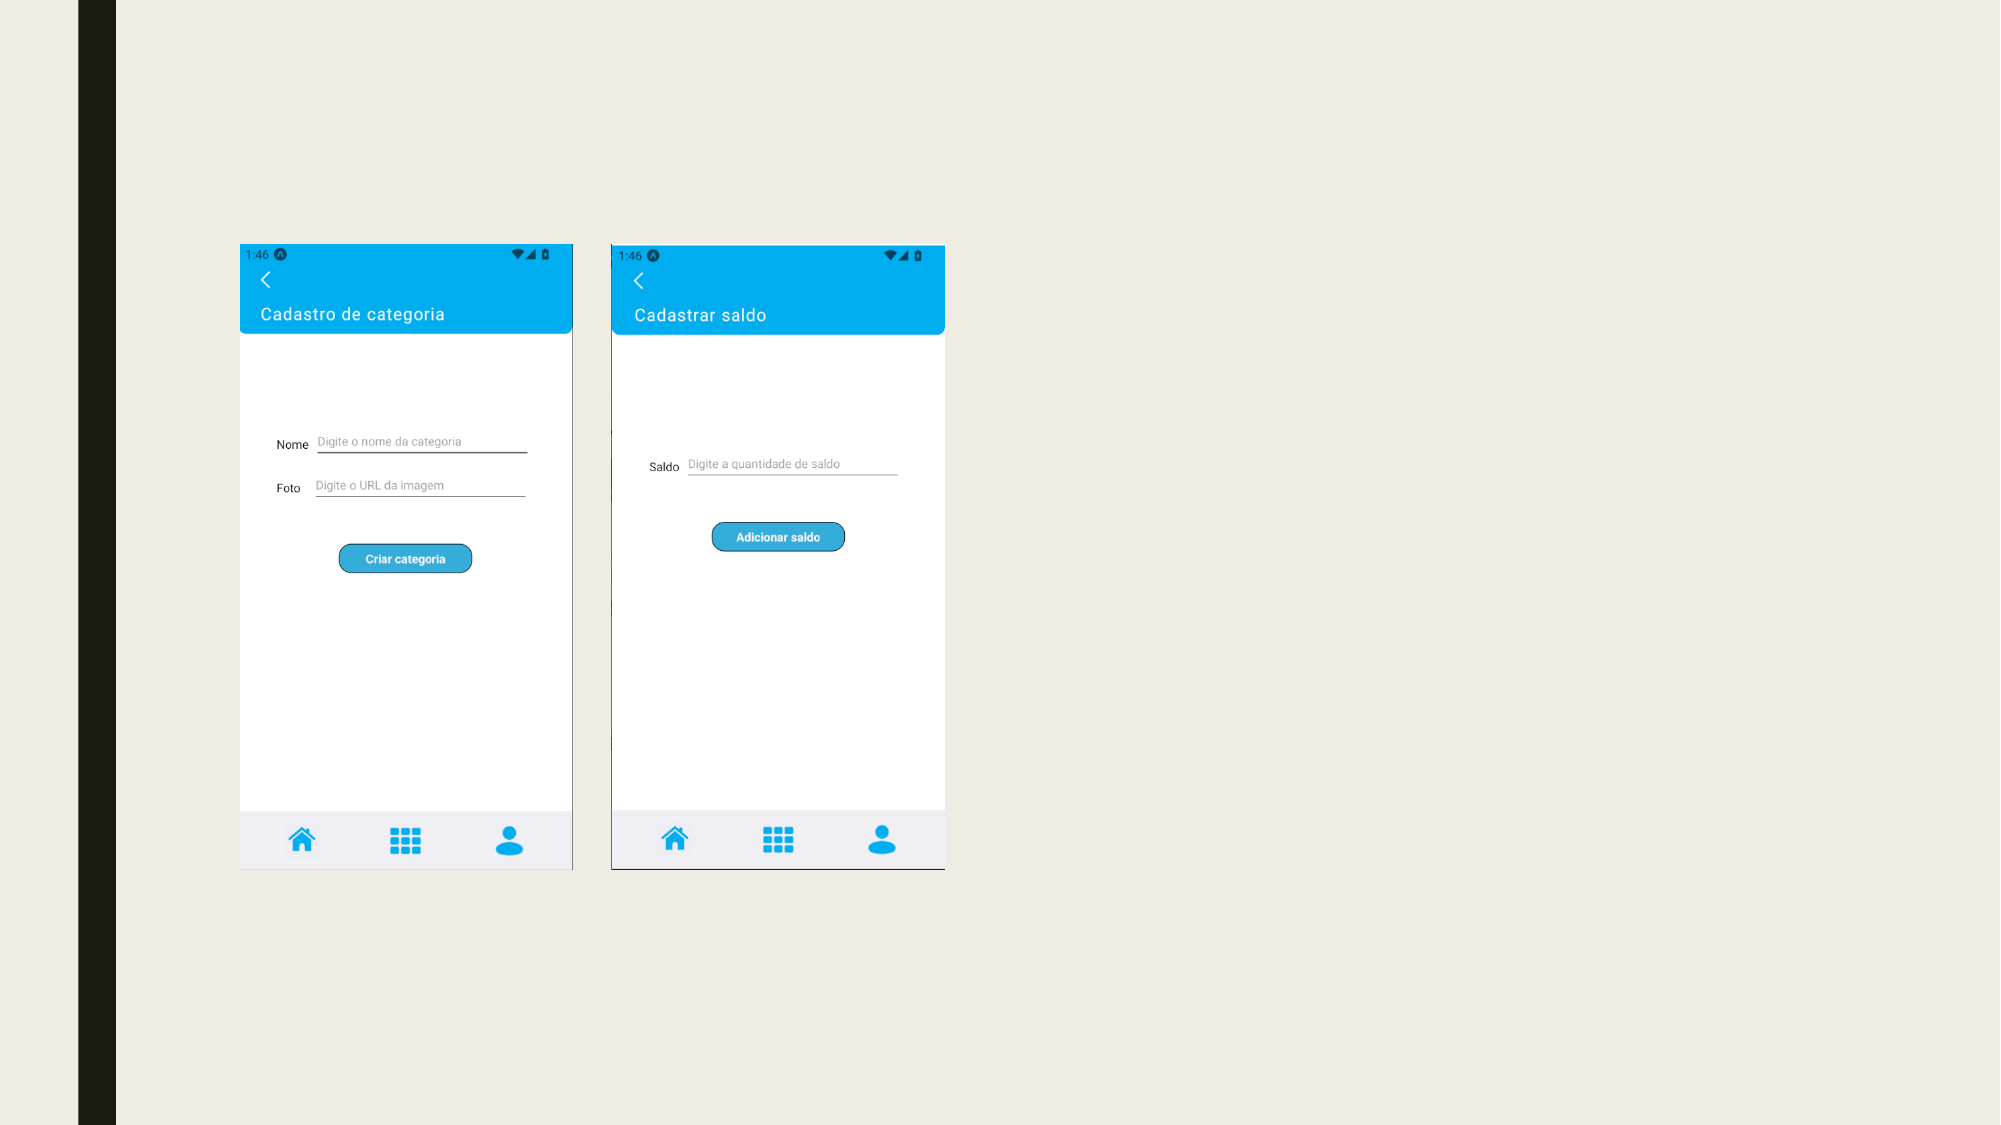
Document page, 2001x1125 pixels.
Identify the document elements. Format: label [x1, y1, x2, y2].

picture [406, 312, 411, 322]
picture [240, 329, 573, 870]
picture [611, 330, 945, 870]
picture [287, 308, 291, 320]
picture [660, 309, 665, 321]
picture [750, 309, 754, 320]
